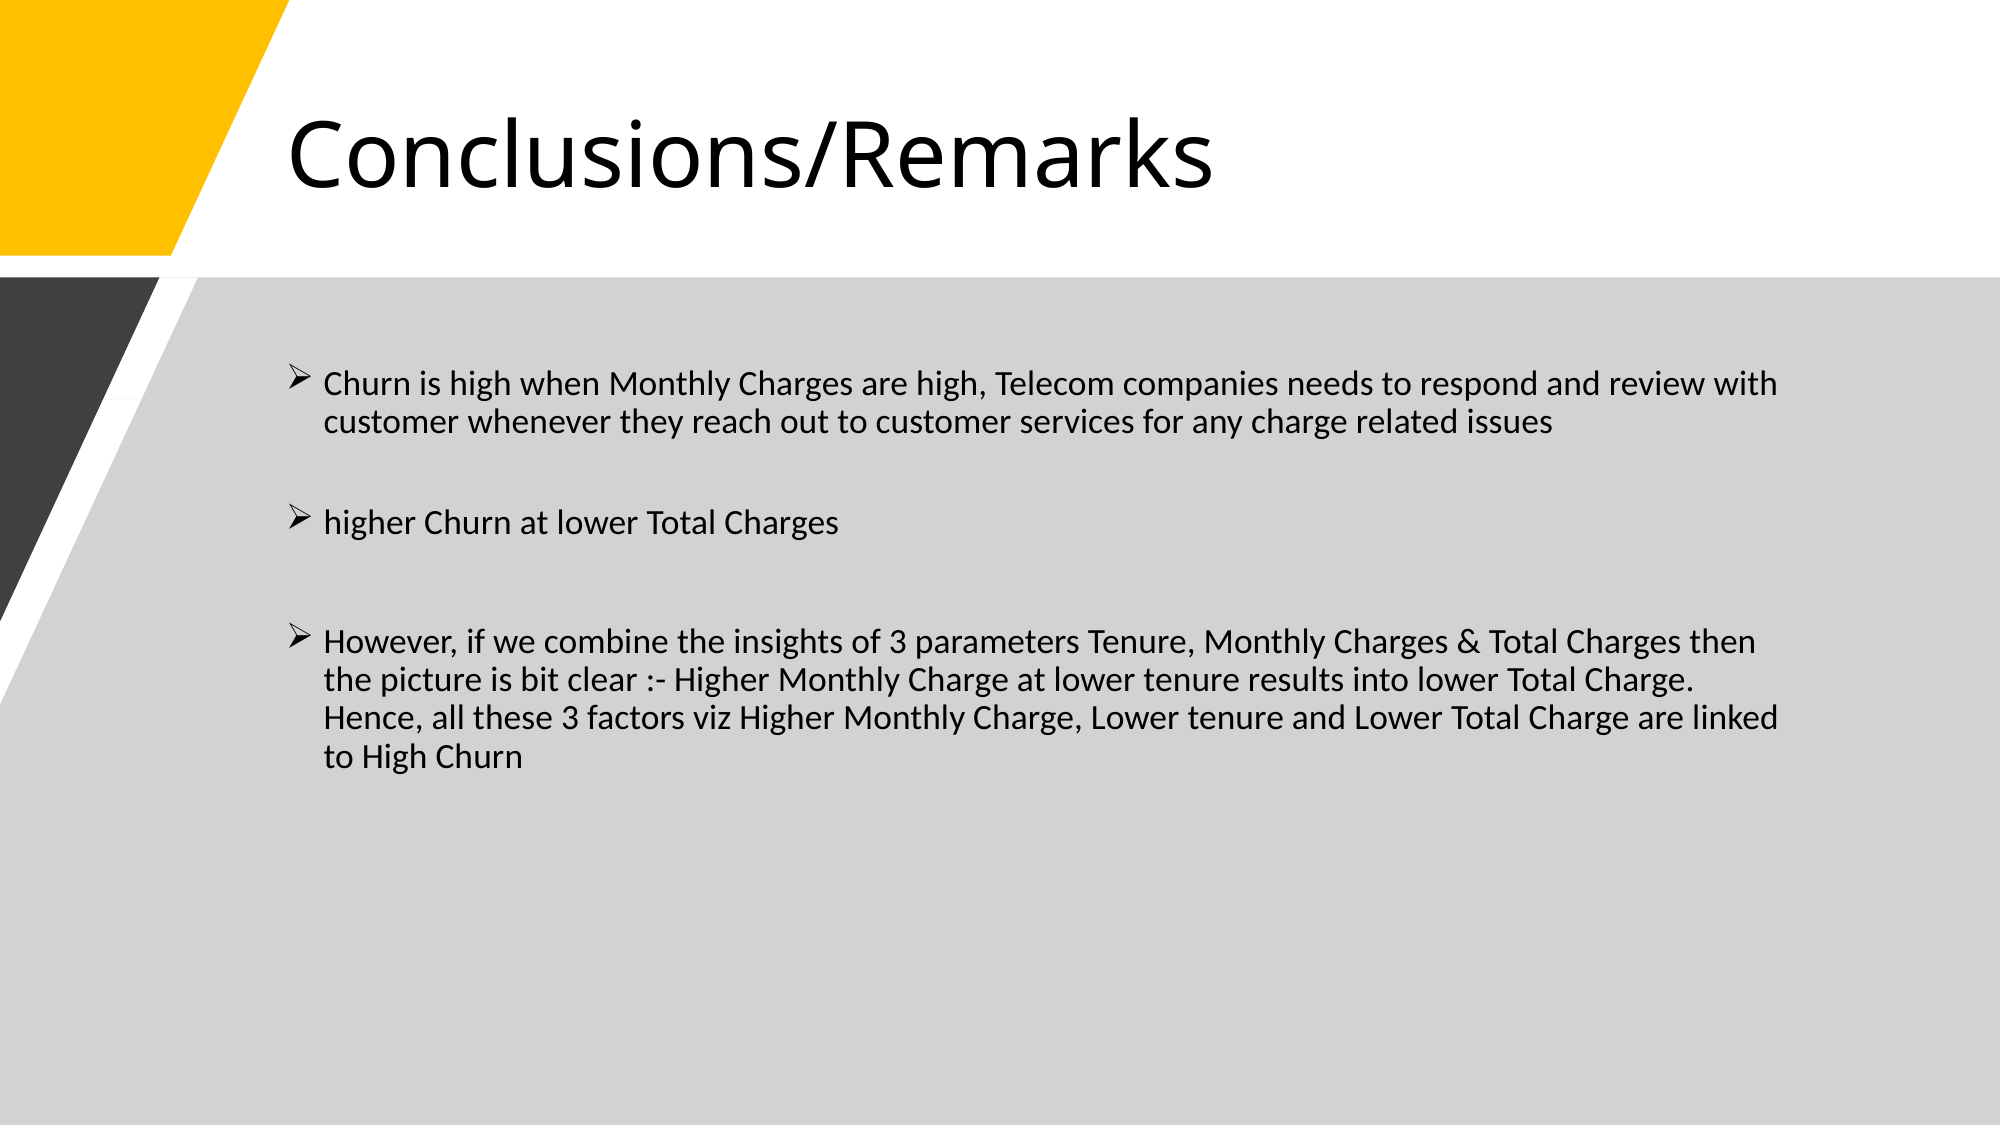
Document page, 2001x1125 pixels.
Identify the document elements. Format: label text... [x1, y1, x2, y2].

text_box [0, 276, 2000, 1125]
title Conclusions/Remarks [271, 60, 1808, 255]
text_box [0, 0, 291, 257]
text_box [0, 276, 162, 622]
list Churn is high when Monthly Charges are high, Telecom companies needs to respond and review with customer whenever they reach out to customer services for any charge related issues higher Churn at lower Total Charges However, if we combine the insights of 3 parameters Tenure, Monthly Charges & Total Charges then the picture is bit clear :- Higher Monthly Charge at lower tenure results into lower Total Charge. Hence, all these 3 factors viz Higher Monthly Charge, Lower tenure and Lower Total Charge are linked to High Churn [271, 356, 1808, 1020]
